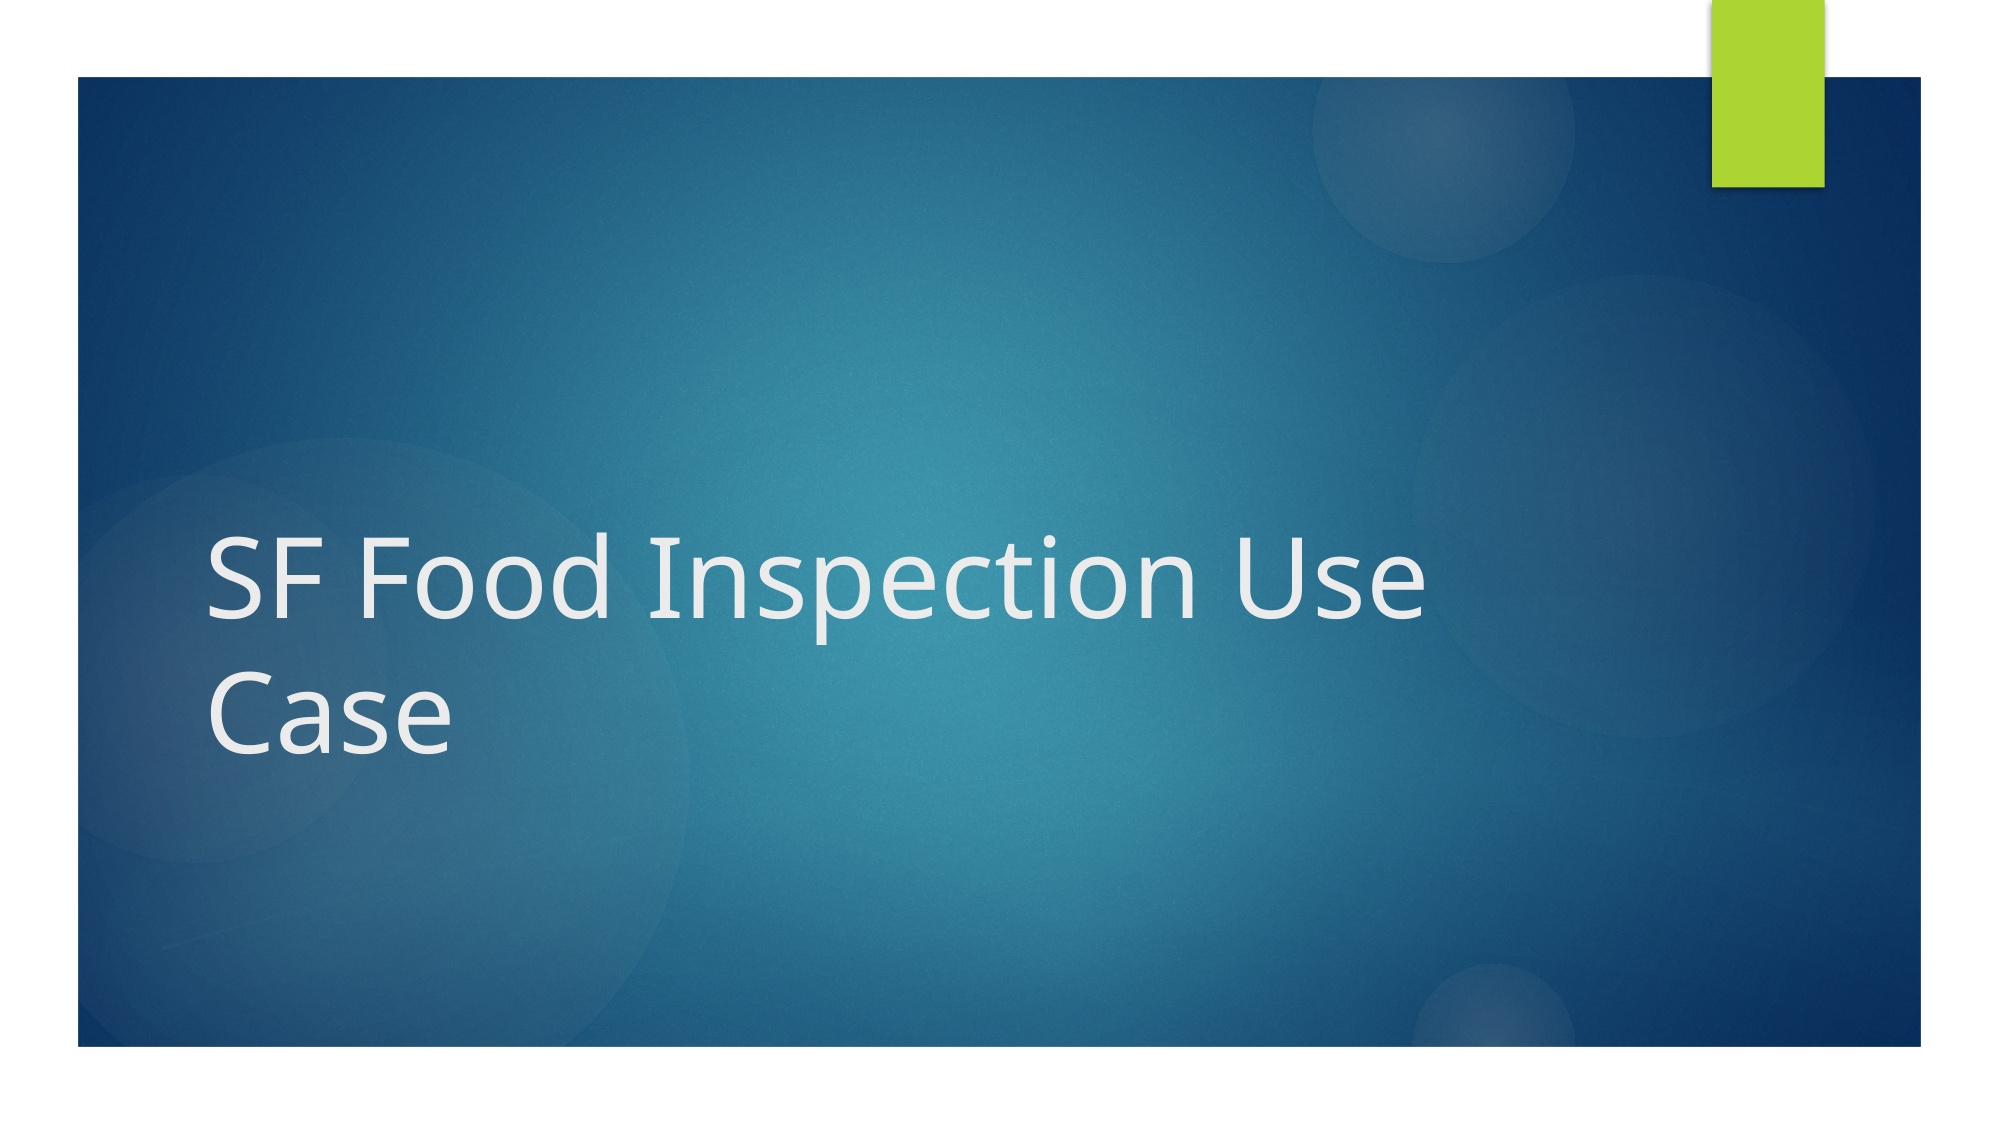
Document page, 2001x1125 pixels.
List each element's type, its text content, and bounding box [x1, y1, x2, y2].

title SF Food Inspection Use Case [189, 344, 1638, 784]
